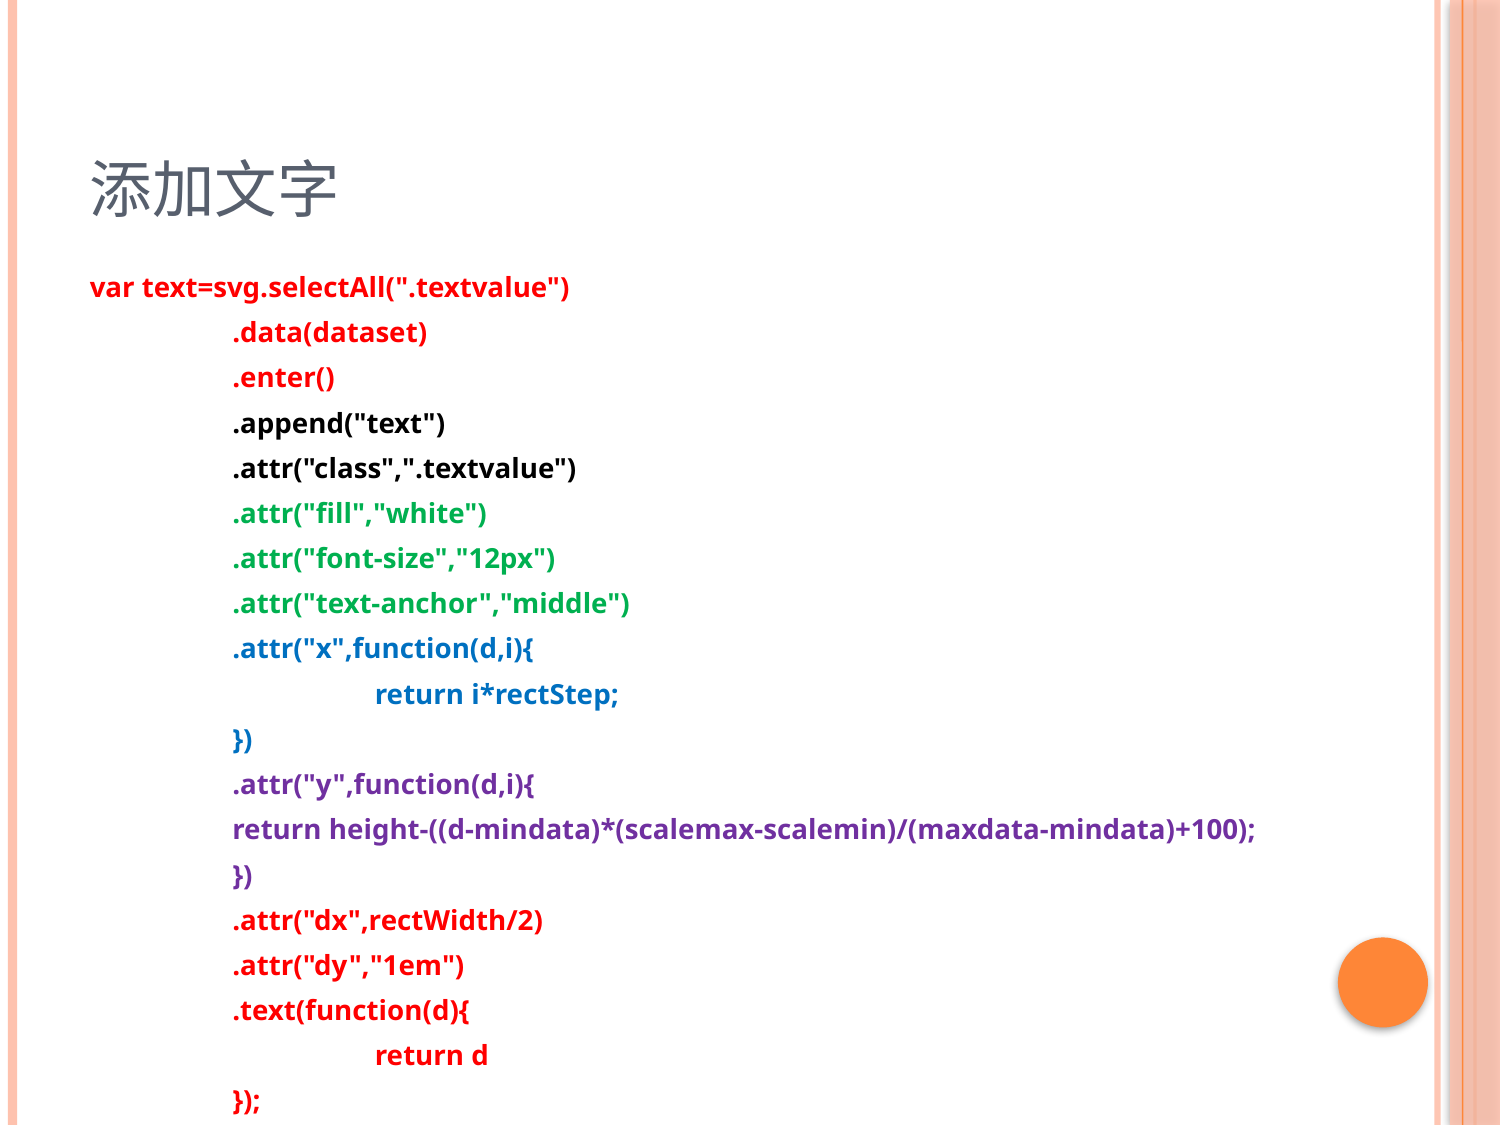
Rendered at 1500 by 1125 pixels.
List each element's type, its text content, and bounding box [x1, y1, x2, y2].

title 添加文字 [75, 45, 1300, 233]
list var text=svg.selectAll(".textvalue") .data(dataset) .enter() .append("text") .attr("class",".textvalue") .attr("fill","white") .attr("font-size","12px") .attr("text-anchor","middle") .attr("x",function(d,i){ return i*rectStep; }) .attr("y",function(d,i){ return height-((d-mindata)*(scalemax-scalemin)/(maxdata-mindata)+100); }) .attr("dx",rectWidth/2) .attr("dy","1em") .text(function(d){ return d }); [75, 262, 1300, 1125]
